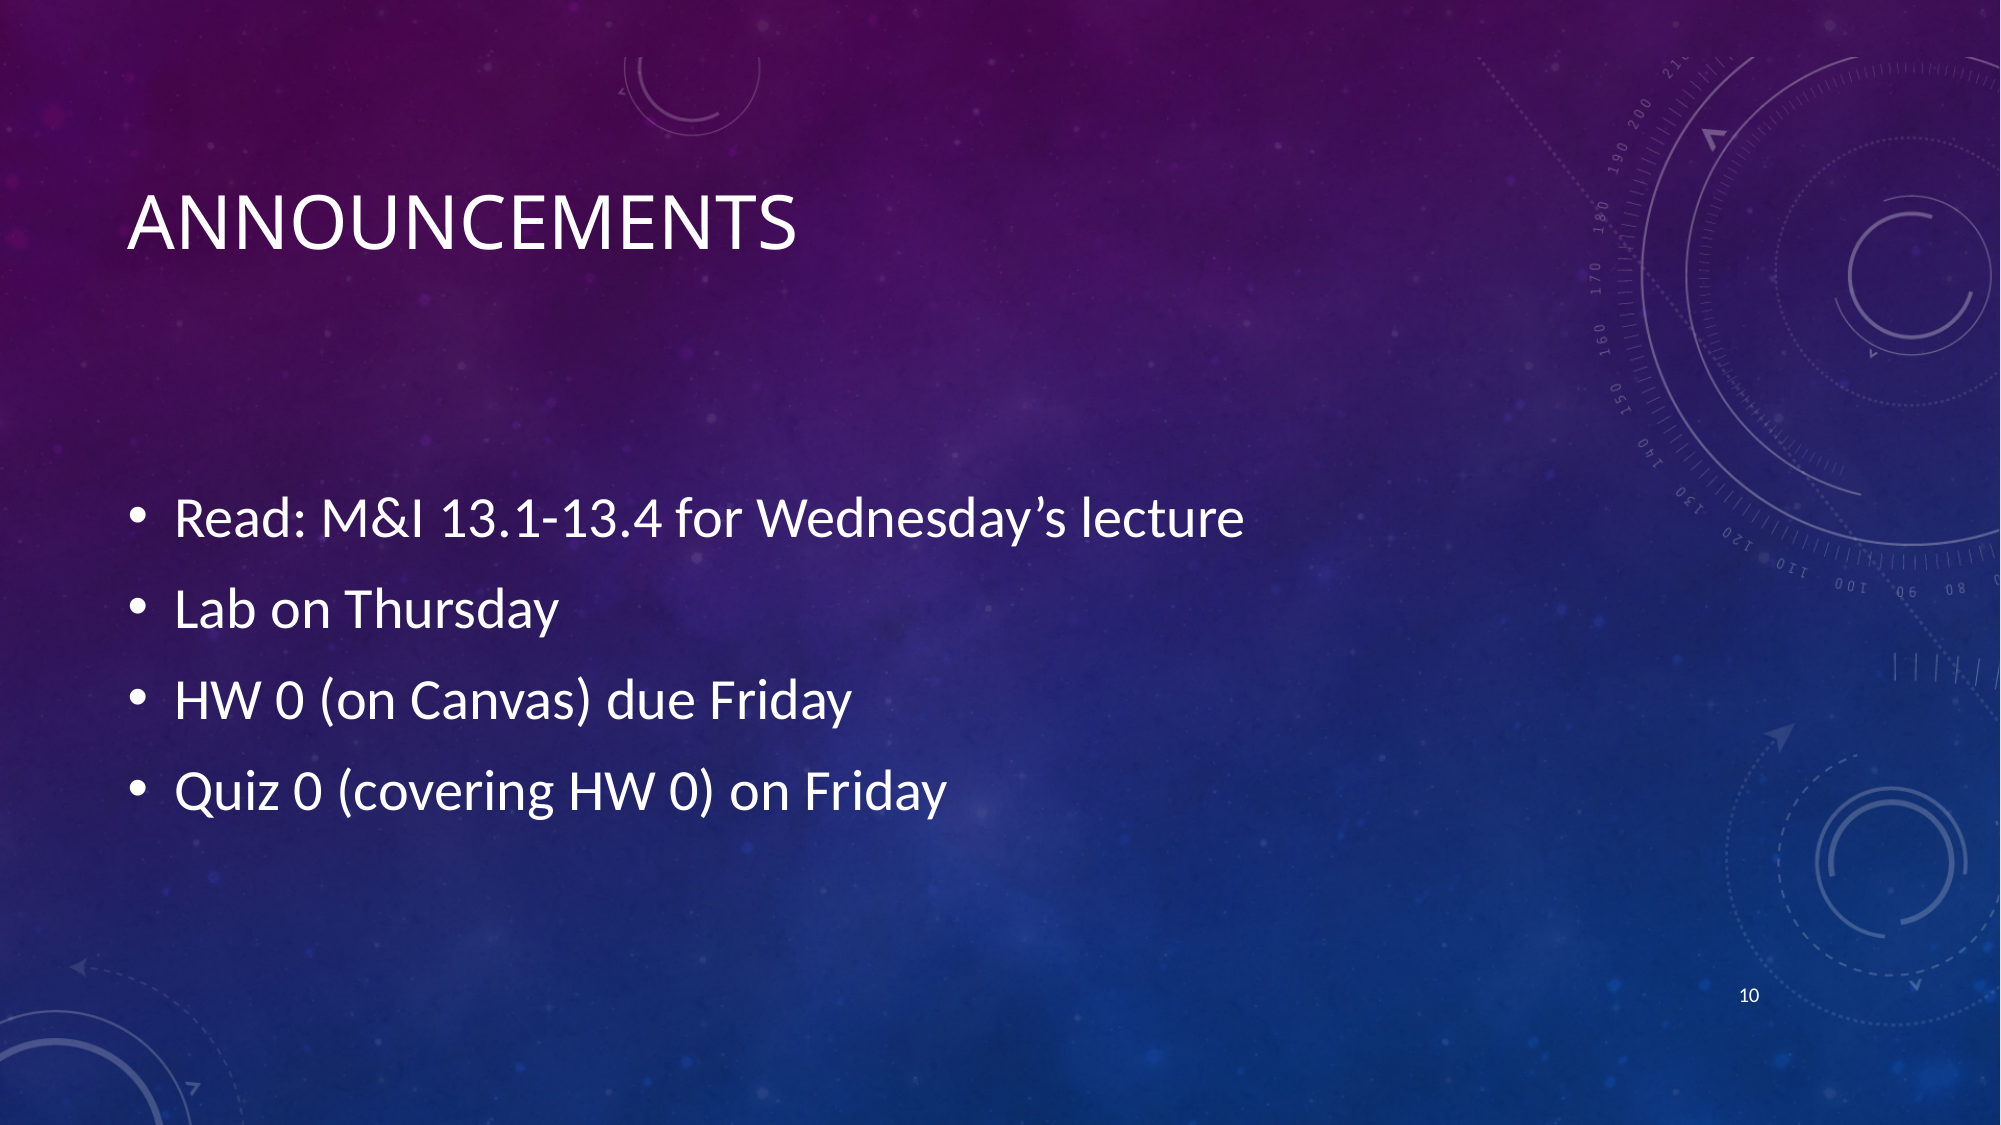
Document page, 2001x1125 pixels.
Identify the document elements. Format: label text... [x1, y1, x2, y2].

picture [0, 0, 2001, 1125]
slide_number 9 [1684, 963, 1775, 1025]
list Read: M&I 13.1-13.4 for Wednesday’s lecture Lab on Thursday HW 0 (on Canvas) due Friday Quiz 0 (covering HW 0) on Friday [112, 351, 1775, 950]
title Announcements [112, 99, 1775, 339]
